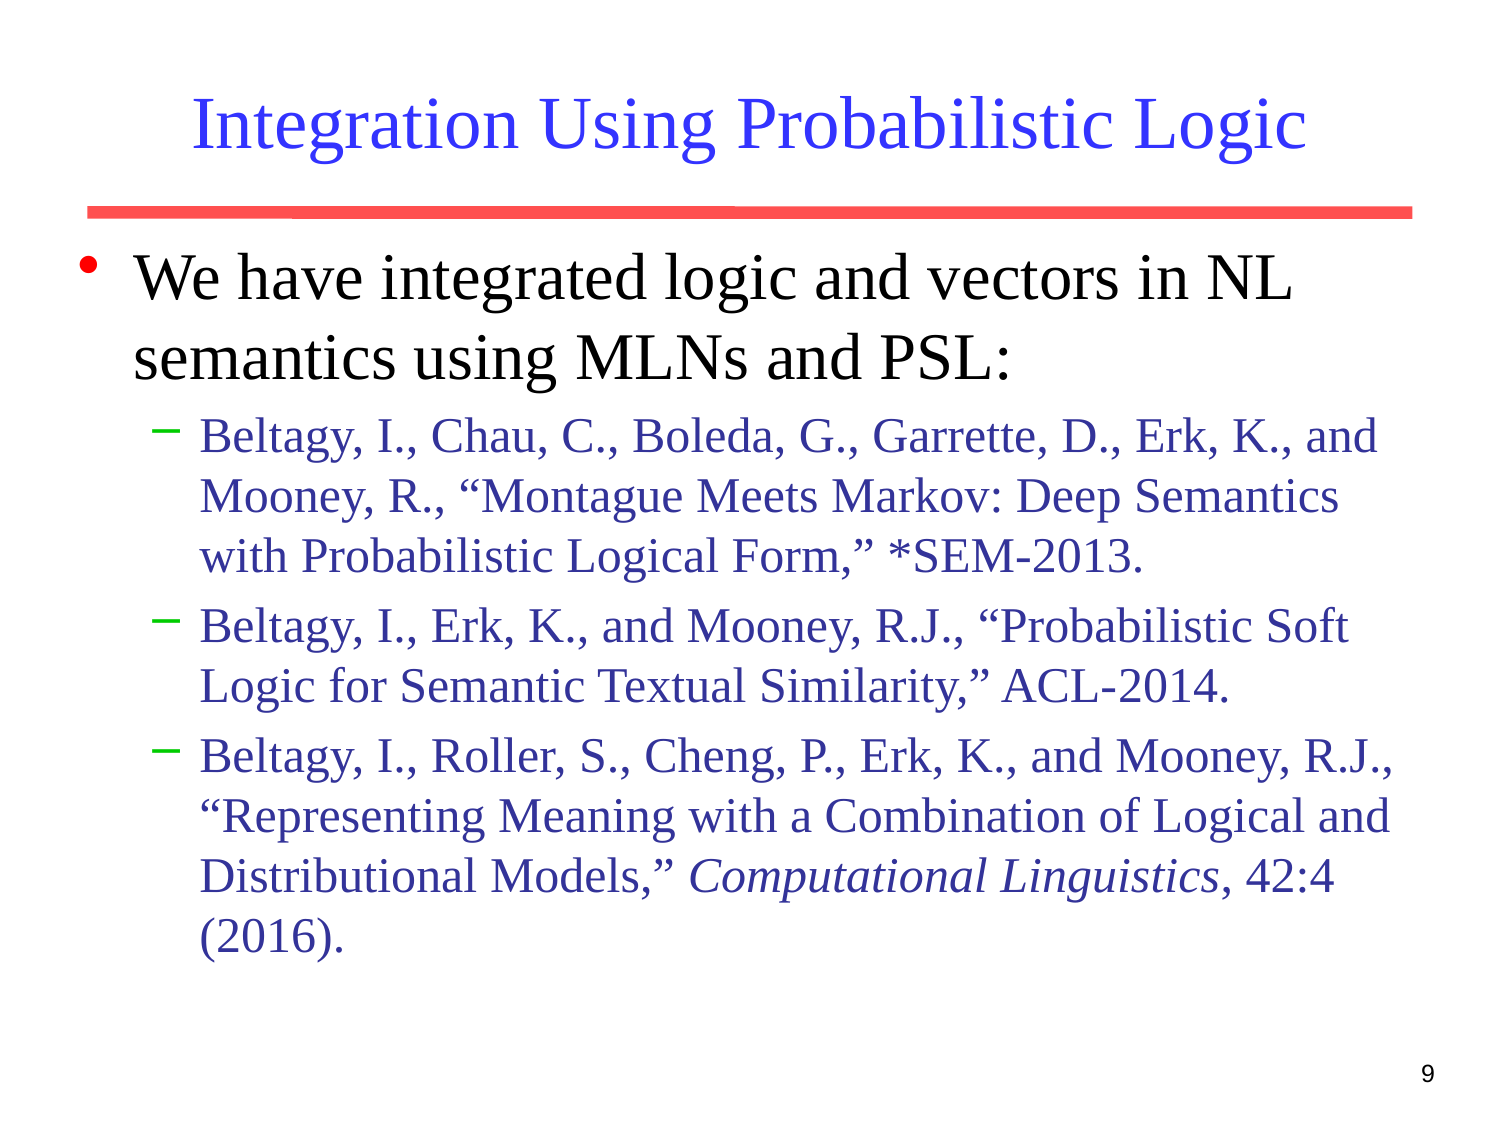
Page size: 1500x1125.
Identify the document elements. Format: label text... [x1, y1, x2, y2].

title Integration Using Probabilistic Logic [112, 37, 1388, 200]
slide_number 9 [1137, 1050, 1450, 1125]
list We have integrated logic and vectors in NL semantics using MLNs and PSL: Beltagy, I., Chau, C., Boleda, G., Garrette, D., Erk, K., and Mooney, R., “Montague Meets Markov: Deep Semantics with Probabilistic Logical Form,” *SEM-2013. Beltagy, I., Erk, K., and Mooney, R.J., “Probabilistic Soft Logic for Semantic Textual Similarity,” ACL-2014. Beltagy, I., Roller, S., Cheng, P., Erk, K., and Mooney, R.J., “Representing Meaning with a Combination of Logical and Distributional Models,” Computational Linguistics, 42:4 (2016). [62, 224, 1425, 994]
